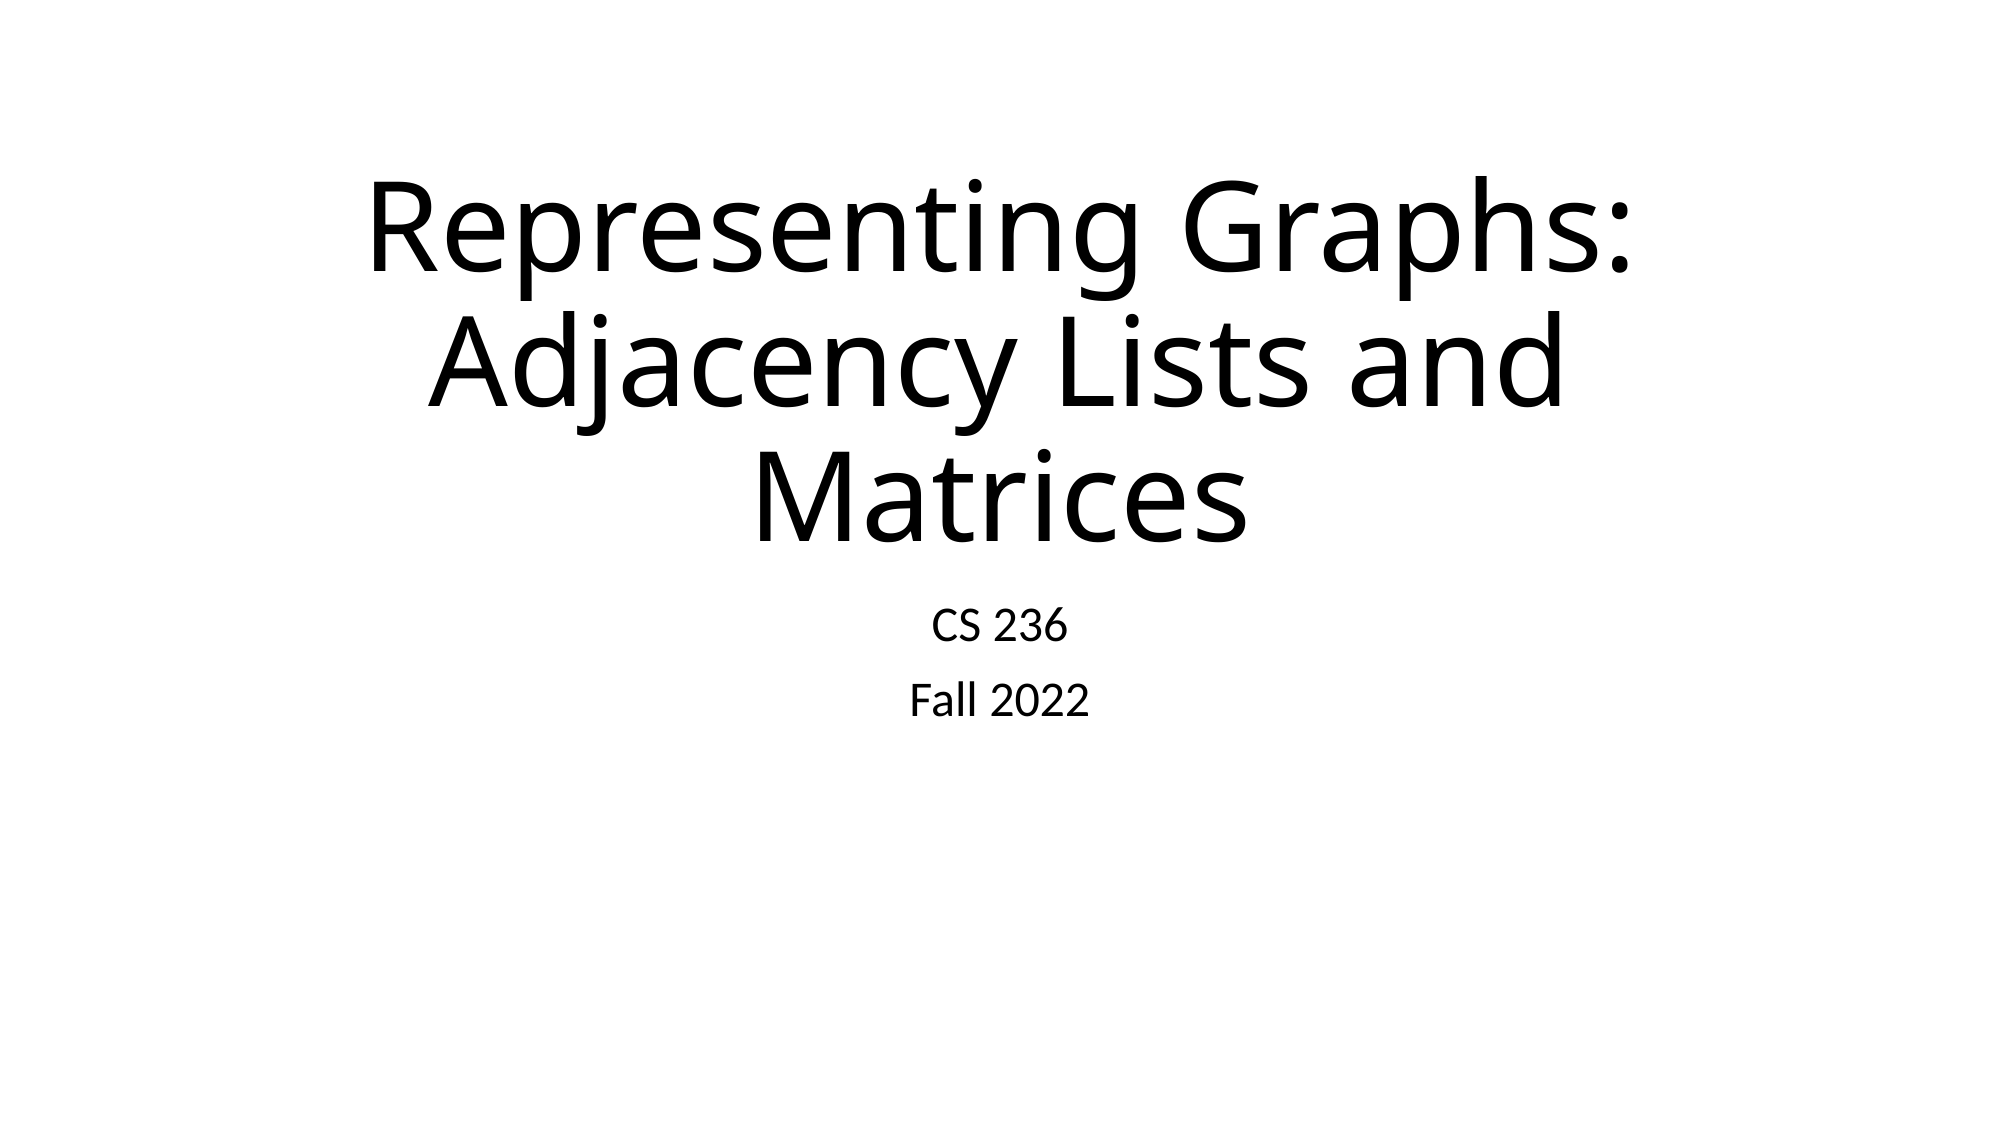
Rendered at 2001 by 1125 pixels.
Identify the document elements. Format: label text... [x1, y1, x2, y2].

subtitle CS 236 Fall 2022 [249, 590, 1750, 863]
title Representing Graphs: Adjacency Lists and Matrices [249, 184, 1750, 576]
